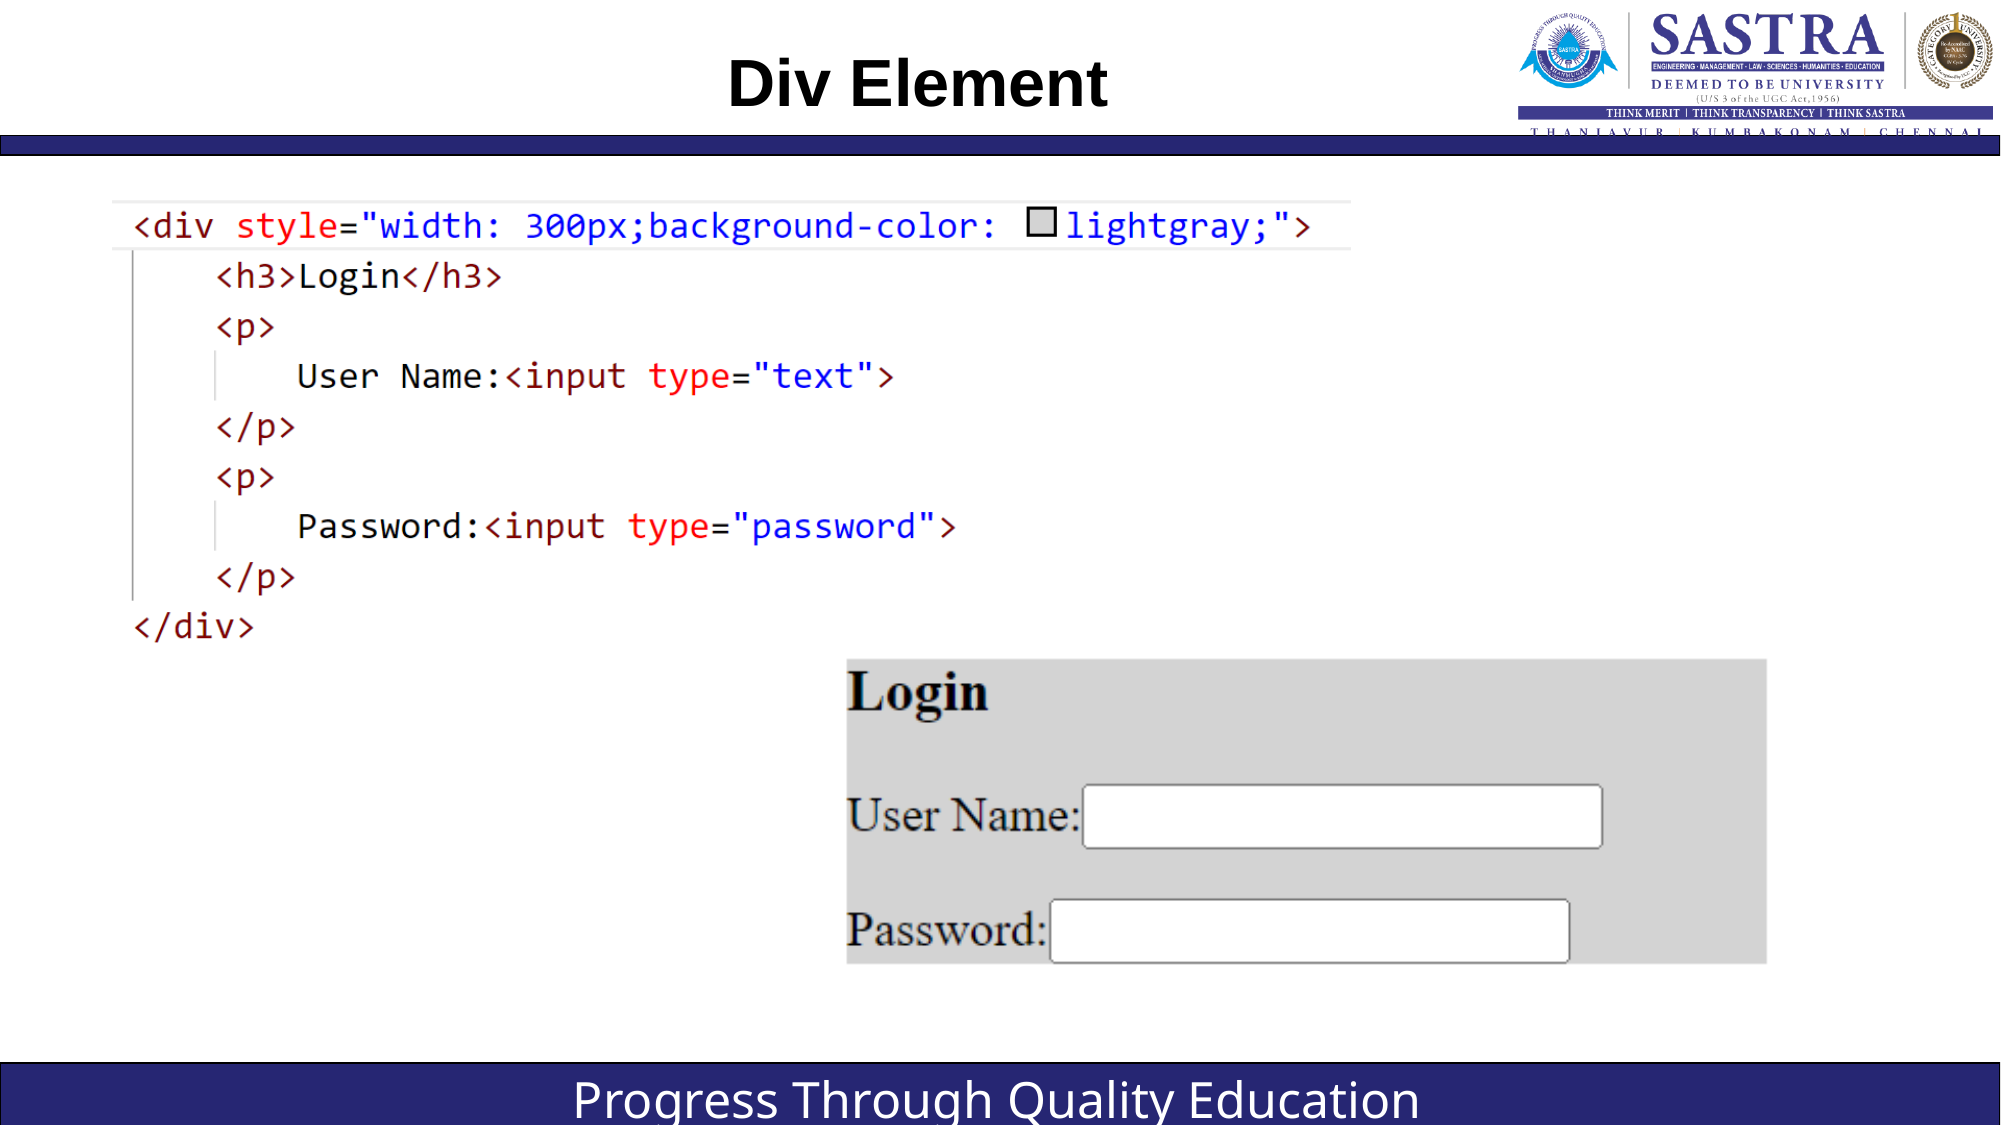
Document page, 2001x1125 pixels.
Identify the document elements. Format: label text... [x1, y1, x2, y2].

picture [112, 192, 1799, 990]
picture [1518, 12, 1993, 138]
title Div Element [681, 30, 1157, 144]
